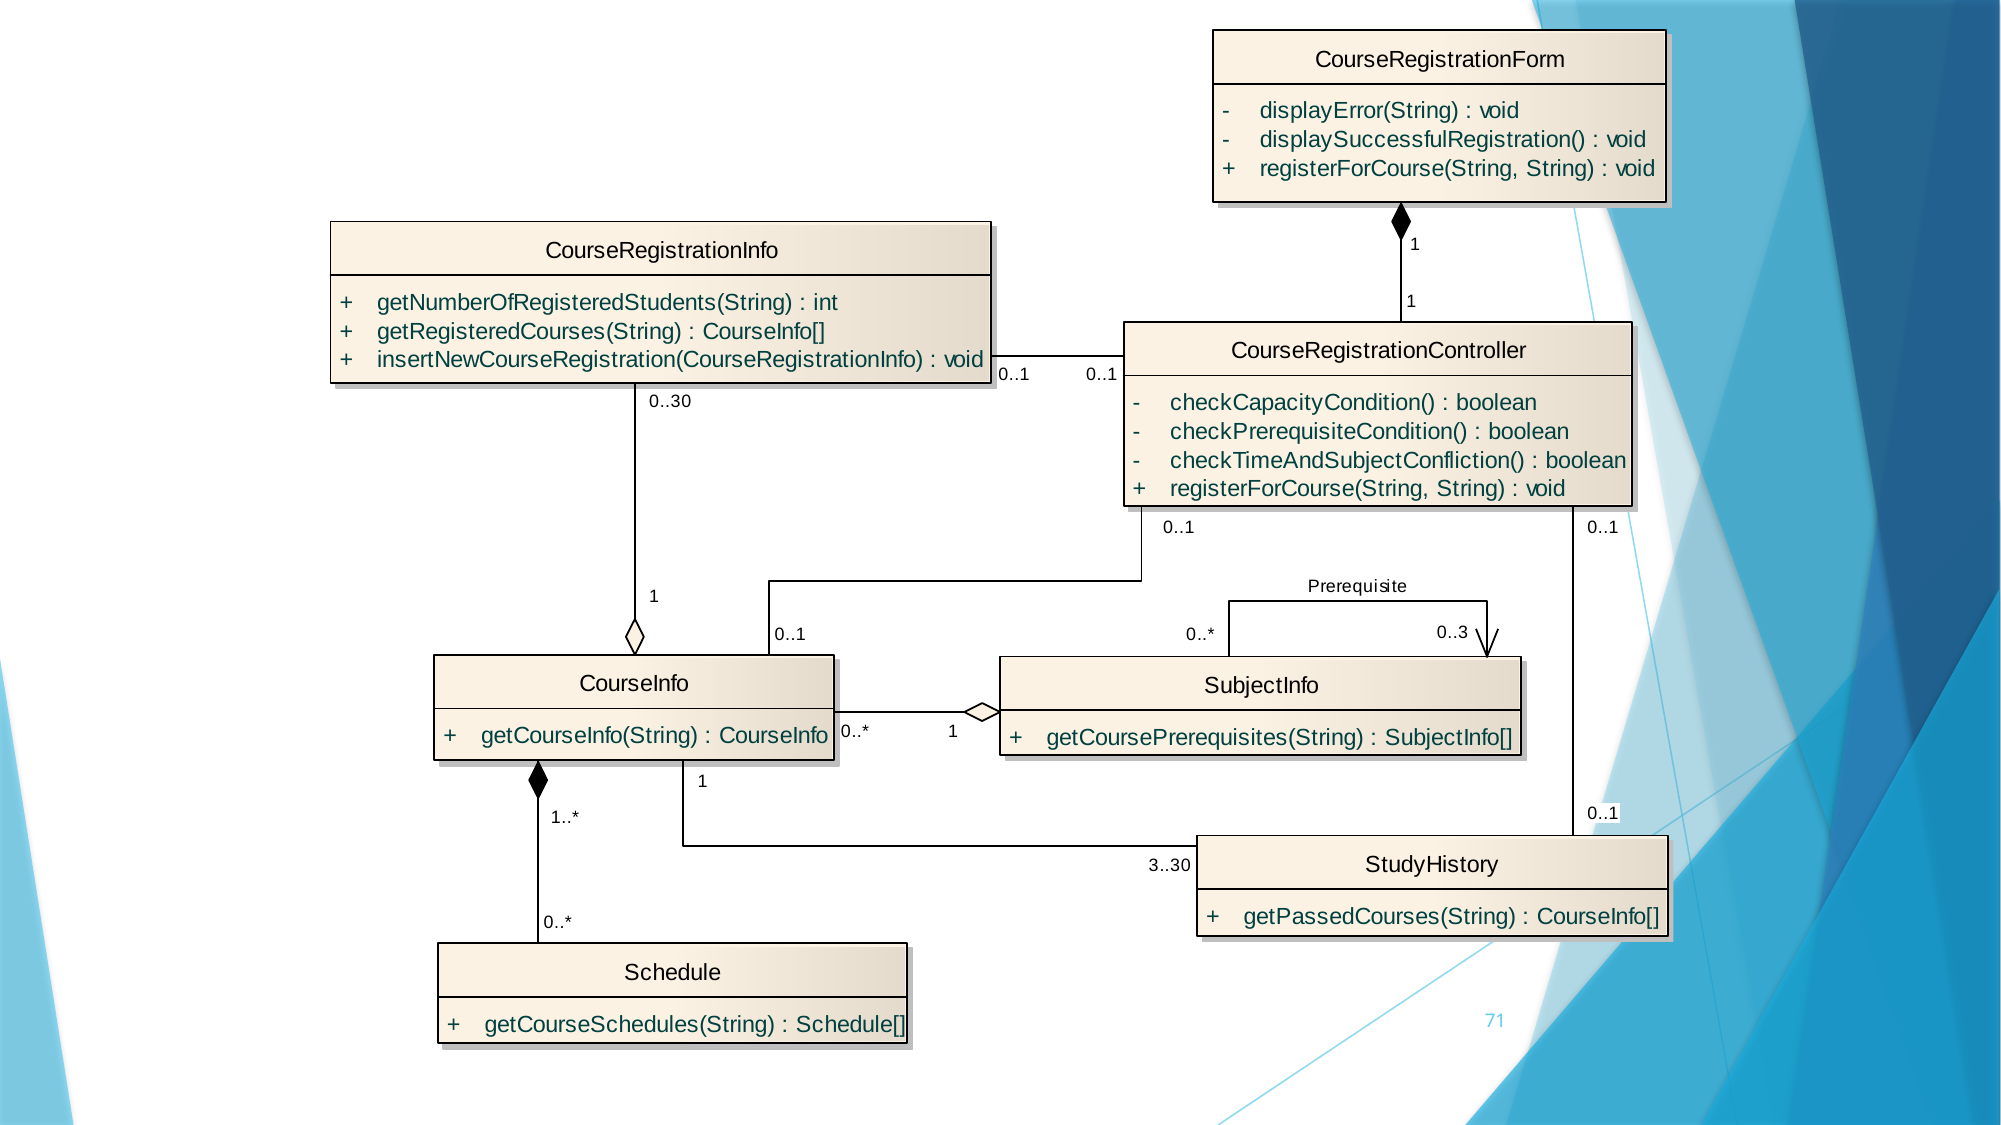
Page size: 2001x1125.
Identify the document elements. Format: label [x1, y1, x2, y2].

picture [326, 12, 1674, 1060]
